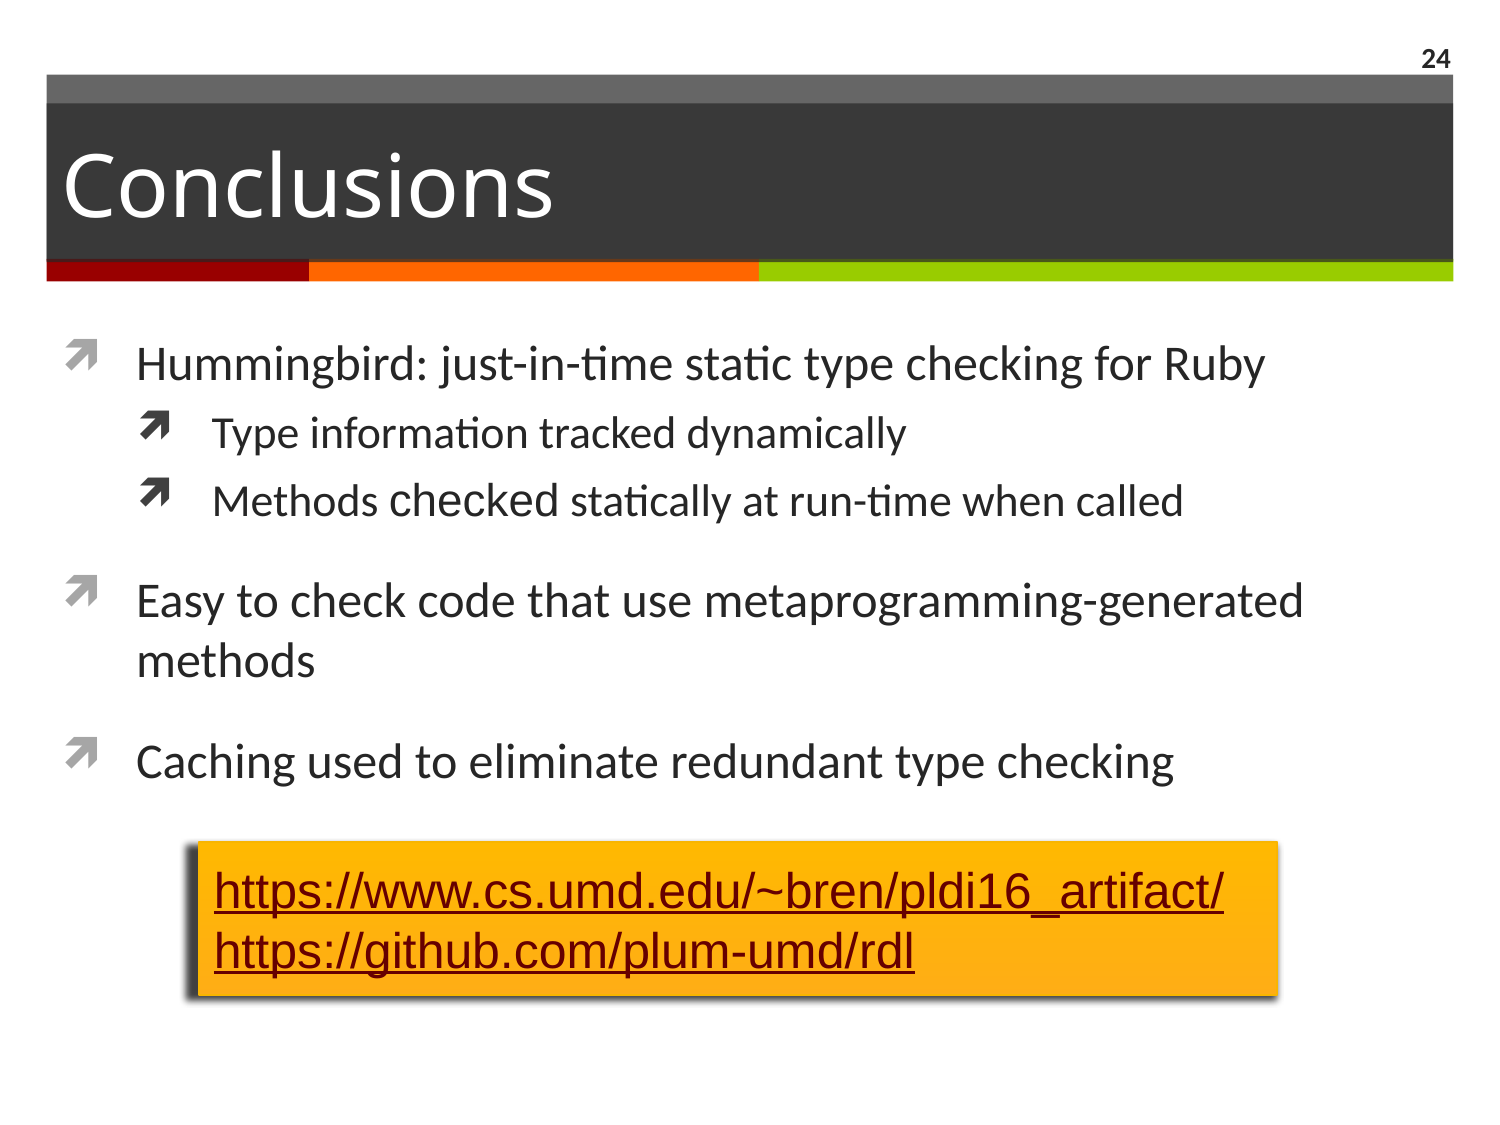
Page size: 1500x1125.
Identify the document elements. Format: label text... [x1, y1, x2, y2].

list Hummingbird: just-in-time static type checking for Ruby Type information tracked dynamically Methods checked statically at run-time when called Easy to check code that use metaprogramming-generated methods Caching used to eliminate redundant type checking [46, 322, 1454, 878]
slide_number 23 [1362, 27, 1466, 87]
title Conclusions [46, 103, 1454, 263]
text_box https://www.cs.umd.edu/~bren/pldi16_artifact/ https://github.com/plum-umd/rdl [198, 841, 1278, 996]
